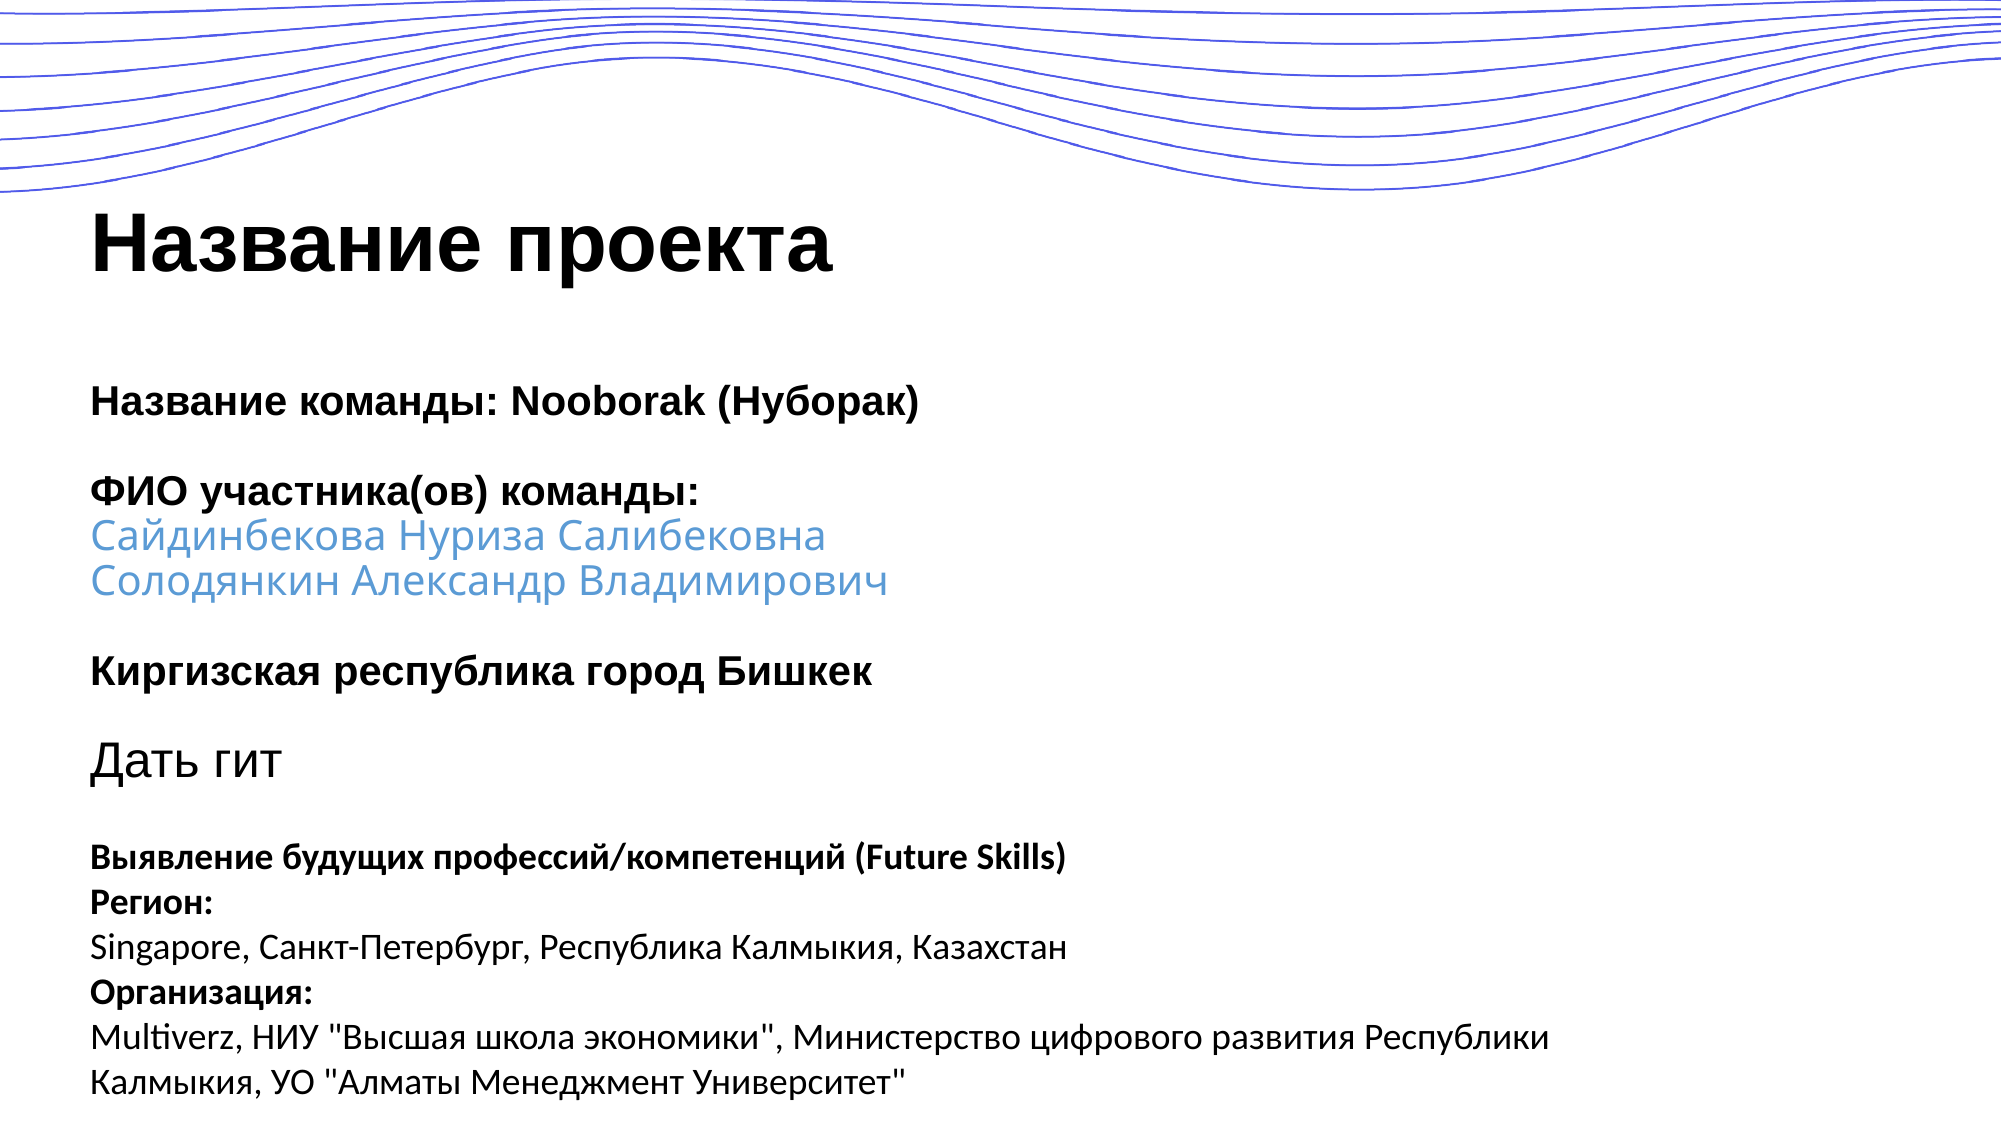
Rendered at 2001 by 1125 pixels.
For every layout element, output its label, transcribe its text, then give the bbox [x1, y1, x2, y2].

text_box Название проекта Название команды: Nooborak (Нуборак) ФИО участника(ов) команды: Сайдинбекова Нуриза Салибековна Солодянкин Александр Владимирович Киргизская республика город Бишкек [75, 193, 1796, 421]
text_box Выявление будущих профессий/компетенций (Future Skills) Регион: Singapore, Санкт-Петербург, Республика Калмыкия, Казахстан Организация: Multiverz, НИУ "Высшая школа экономики", Министерство цифрового развития Республики Калмыкия, УО "Алматы Менеджмент Университет" [75, 825, 1594, 1125]
text_box Дать гит [75, 727, 1796, 825]
picture [0, 0, 2001, 193]
